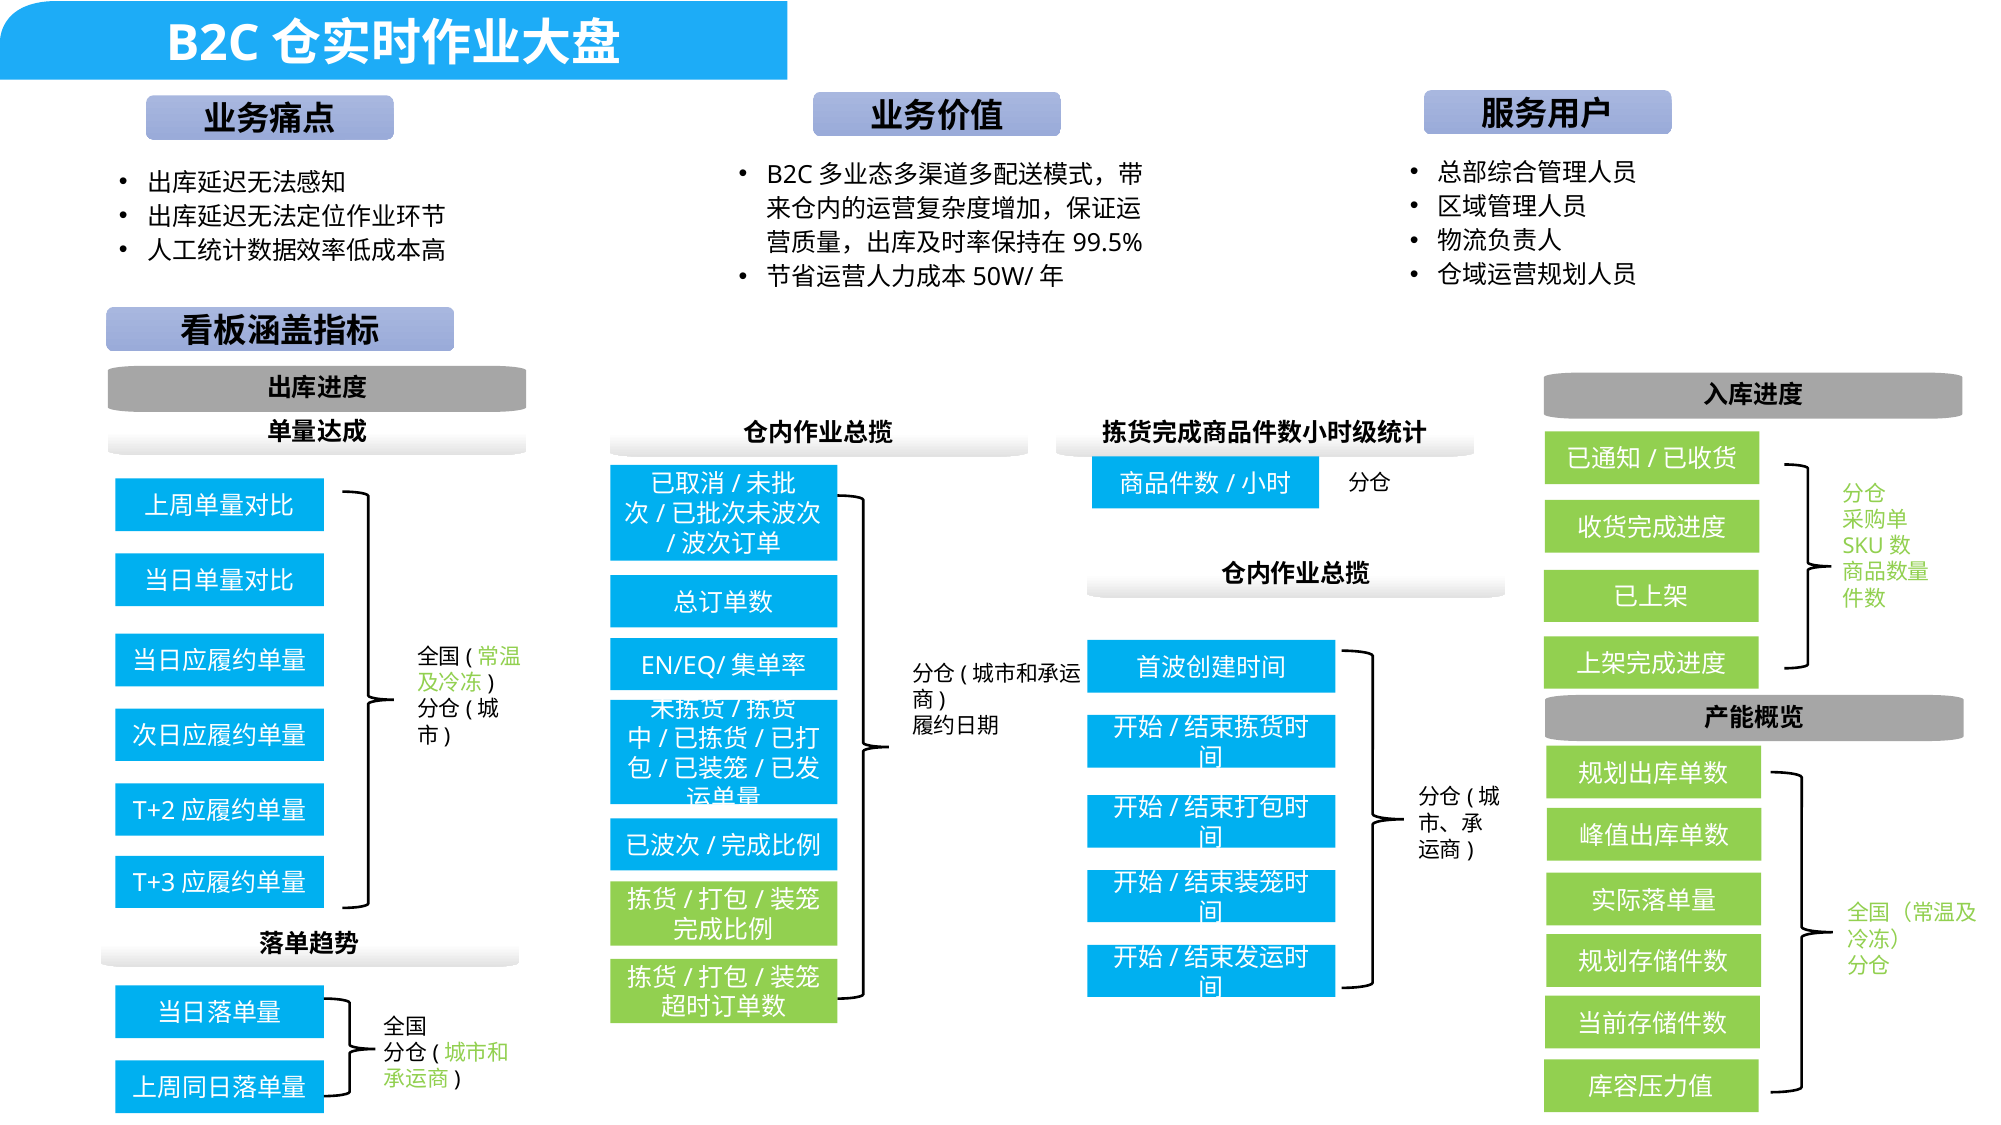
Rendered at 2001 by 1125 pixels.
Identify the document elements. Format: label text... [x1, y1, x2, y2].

text_box 拣货完成商品件数小时级统计 [1056, 410, 1475, 457]
text_box 全国 分仓(城市和承运商) [375, 1004, 534, 1100]
text_box 分仓(城市、承运商) [1409, 774, 1513, 871]
text_box 出库延迟无法感知 出库延迟无法定位作业环节 人工统计数据效率低成本高 [104, 154, 544, 306]
text_box 峰值出库单数 [1546, 807, 1763, 862]
text_box 开始/结束打包时间 [1086, 794, 1336, 849]
text_box B2C仓实时作业大盘 [0, 1, 788, 80]
text_box 当前存储件数 [1544, 995, 1761, 1049]
text_box B2C多业态多渠道多配送模式，带来仓内的运营复杂度增加，保证运营质量，出库及时率保持在99.5% 节省运营人力成本50W/年 [723, 146, 1164, 298]
text_box 未拣货/拣货中/已拣货/已打包/已装笼/已发运单量 [609, 699, 838, 805]
text_box 商品件数/小时 [1091, 455, 1320, 509]
text_box 分仓(城市和承运商) 履约日期 [903, 651, 1091, 747]
text_box 开始/结束装笼时间 [1086, 869, 1336, 923]
text_box 库容压力值 [1543, 1058, 1760, 1113]
text_box 出库进度 [107, 365, 527, 412]
text_box 总部综合管理人员 区域管理人员 物流负责人 仓域运营规划人员 [1394, 144, 1835, 296]
text_box 当日落单量 [114, 984, 325, 1039]
text_box 分仓 采购单 SKU数 商品数量 件数 [1834, 471, 1957, 619]
text_box 拣货/打包/装笼完成比例 [609, 880, 838, 947]
text_box 已波次/完成比例 [609, 817, 838, 871]
text_box 收货完成进度 [1544, 499, 1760, 554]
text_box 拣货/打包/装笼超时订单数 [609, 958, 838, 1024]
text_box 业务痛点 [145, 94, 395, 141]
text_box 全国(常温及冷冻) 分仓(城市) [408, 634, 541, 756]
text_box 服务用户 [1423, 89, 1673, 135]
text_box [342, 491, 394, 908]
text_box 分仓 [1340, 460, 1437, 504]
text_box [1770, 772, 1833, 1093]
text_box 业务价值 [812, 91, 1062, 137]
text_box T+2应履约单量 [114, 782, 325, 837]
text_box EN/EQ/集单率 [609, 637, 837, 691]
text_box 规划存储件数 [1545, 933, 1762, 988]
text_box 入库进度 [1543, 372, 1963, 419]
text_box T+3应履约单量 [114, 855, 325, 909]
text_box 当日应履约单量 [114, 633, 325, 687]
text_box 单量达成 [107, 411, 527, 456]
text_box 总订单数 [609, 574, 837, 628]
text_box [1784, 464, 1832, 669]
text_box 已取消/未批次/已批次未波次/波次订单 [609, 464, 838, 562]
text_box 已上架 [1543, 569, 1760, 623]
text_box 上周同日落单量 [114, 1059, 325, 1114]
text_box 全国（常温及冷冻） 分仓 [1838, 890, 1987, 986]
text_box 规划出库单数 [1545, 745, 1762, 800]
text_box 当日单量对比 [114, 552, 325, 607]
text_box 落单趋势 [100, 920, 519, 968]
text_box 首波创建时间 [1086, 639, 1336, 694]
text_box [837, 495, 889, 999]
text_box 开始/结束拣货时间 [1086, 714, 1336, 769]
text_box 开始/结束发运时间 [1086, 944, 1336, 998]
text_box 已通知/已收货 [1544, 430, 1760, 485]
text_box 次日应履约单量 [114, 708, 325, 762]
text_box 仓内作业总揽 [609, 410, 1028, 457]
text_box 产能概览 [1545, 694, 1964, 742]
text_box 仓内作业总揽 [1086, 551, 1506, 598]
text_box 看板涵盖指标 [105, 306, 456, 352]
text_box [1341, 650, 1404, 988]
text_box [323, 998, 375, 1097]
text_box 上架完成进度 [1543, 635, 1760, 690]
text_box 上周单量对比 [114, 477, 325, 532]
text_box 实际落单量 [1545, 872, 1762, 926]
